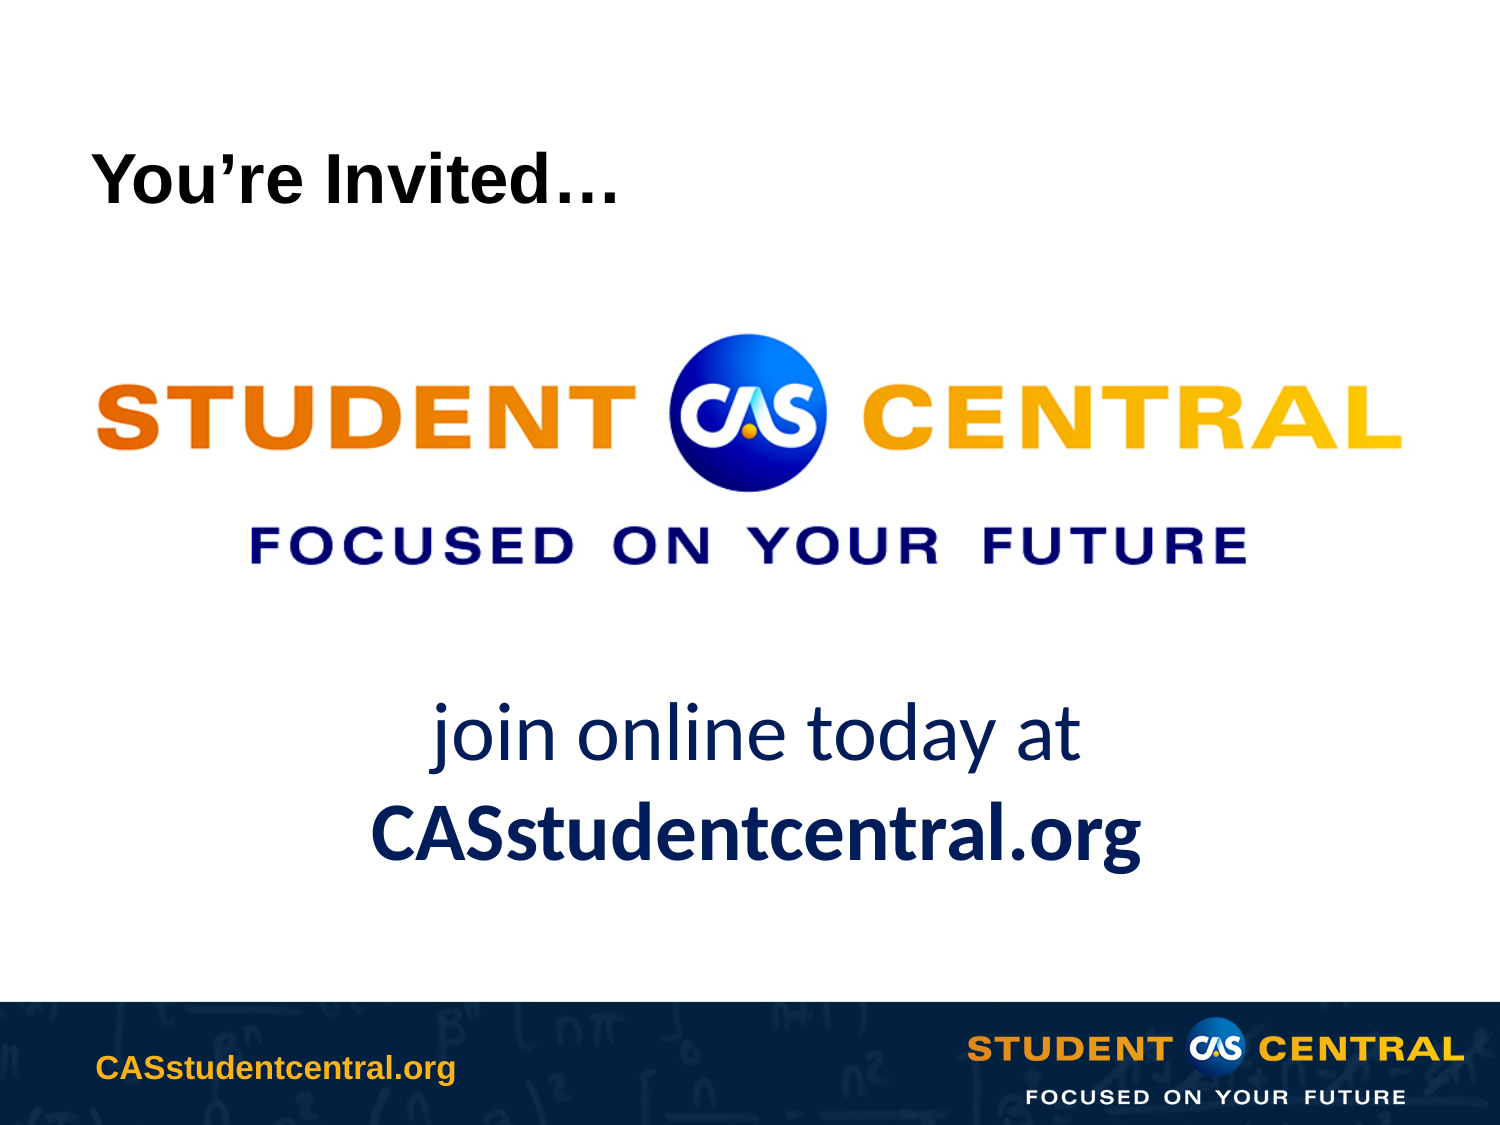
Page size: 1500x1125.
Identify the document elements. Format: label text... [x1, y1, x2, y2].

text_box join online today at CASstudentcentral.org [161, 669, 1353, 885]
picture [0, 0, 1500, 1125]
title You’re Invited… [75, 37, 1468, 225]
